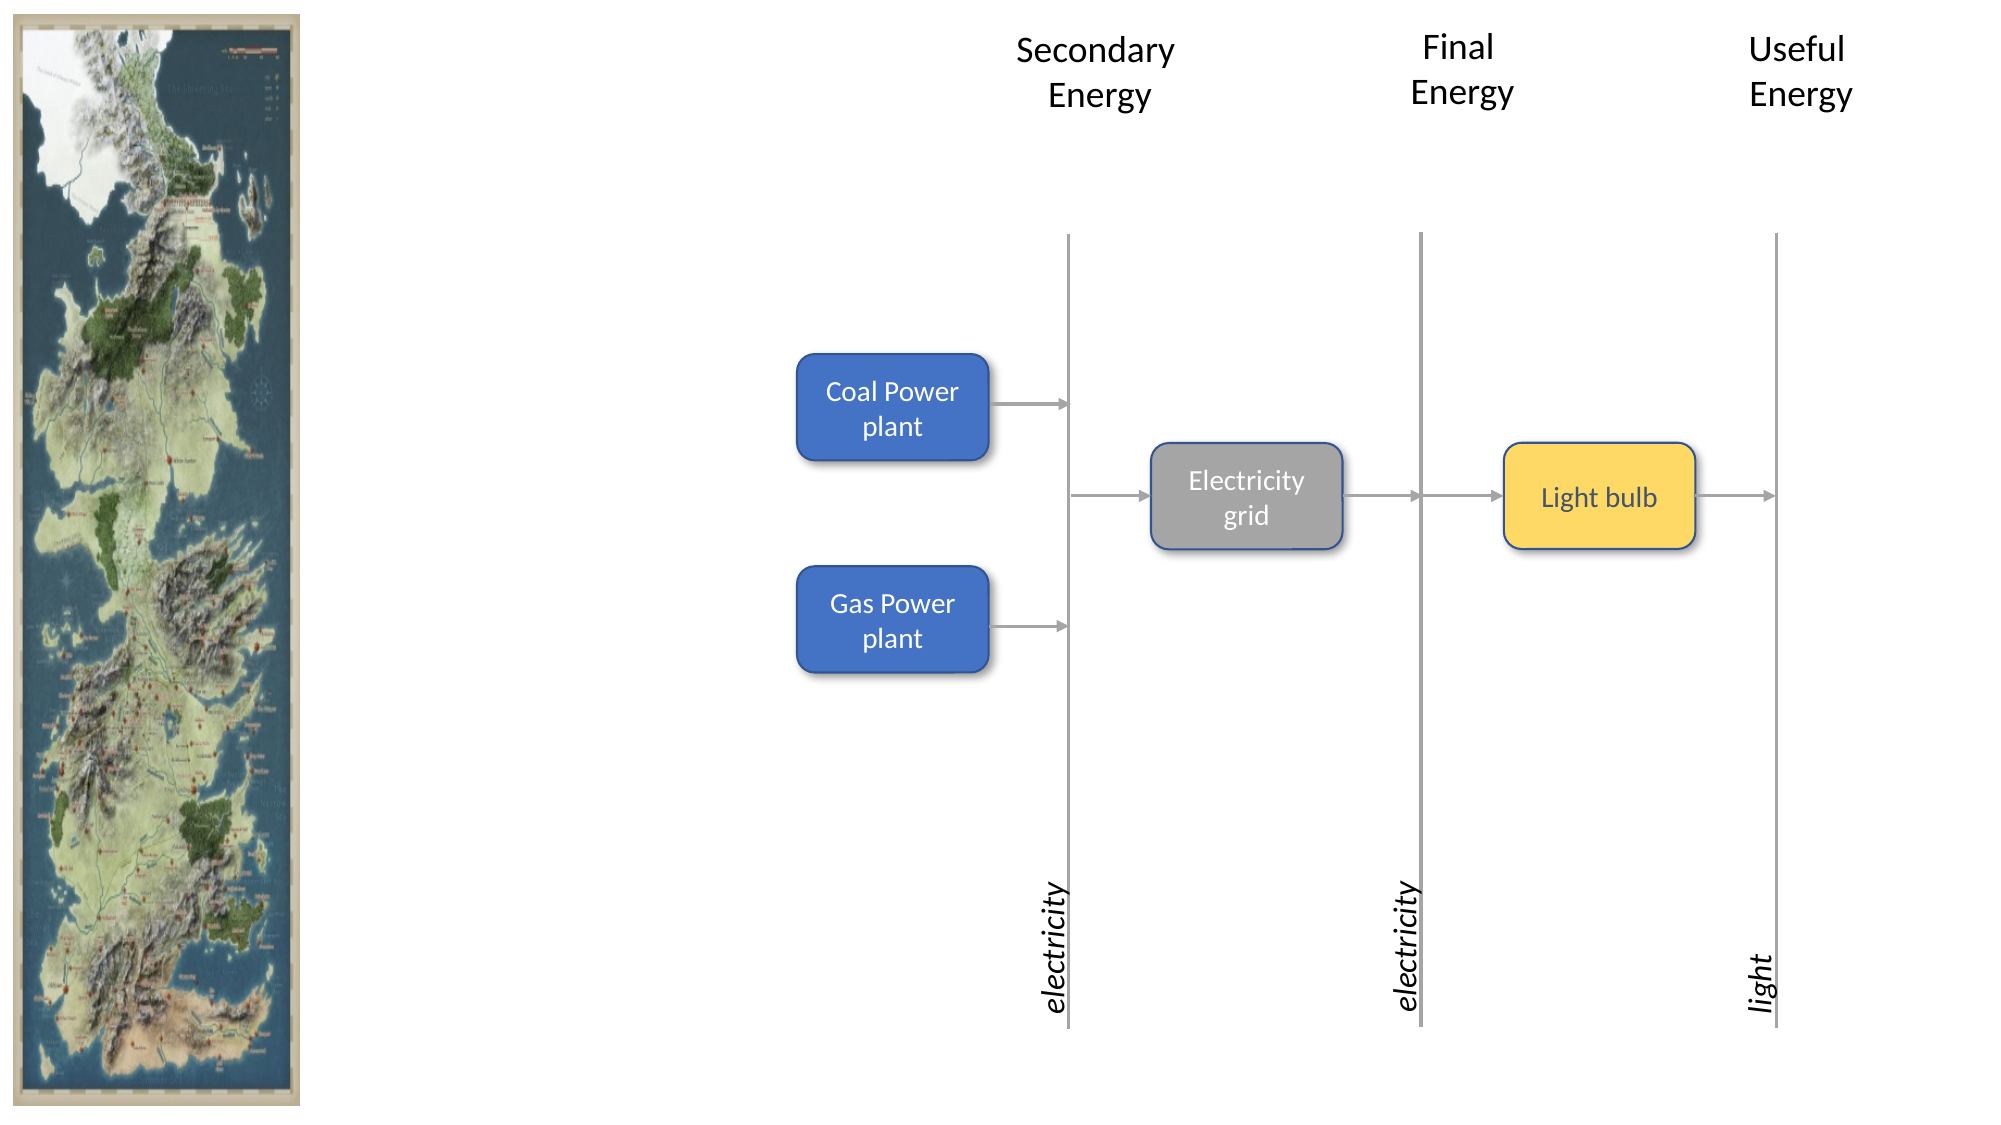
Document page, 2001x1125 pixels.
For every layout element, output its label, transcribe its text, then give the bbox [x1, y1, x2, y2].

text_box electricity [1375, 790, 1421, 1028]
text_box Coal Power plant [795, 353, 990, 462]
text_box electricity [1422, 790, 1431, 1028]
picture [13, 14, 300, 1106]
text_box Electricity grid [1149, 441, 1344, 551]
text_box Gas Power plant [795, 565, 990, 674]
text_box Light bulb [1502, 441, 1697, 551]
text_box Final Energy [1290, 14, 1627, 120]
text_box light [1730, 791, 1786, 1030]
text_box electricity [1069, 791, 1079, 1030]
text_box Secondary Energy [927, 18, 1265, 123]
text_box electricity [1023, 791, 1068, 1030]
text_box Useful Energy [1628, 16, 1966, 122]
